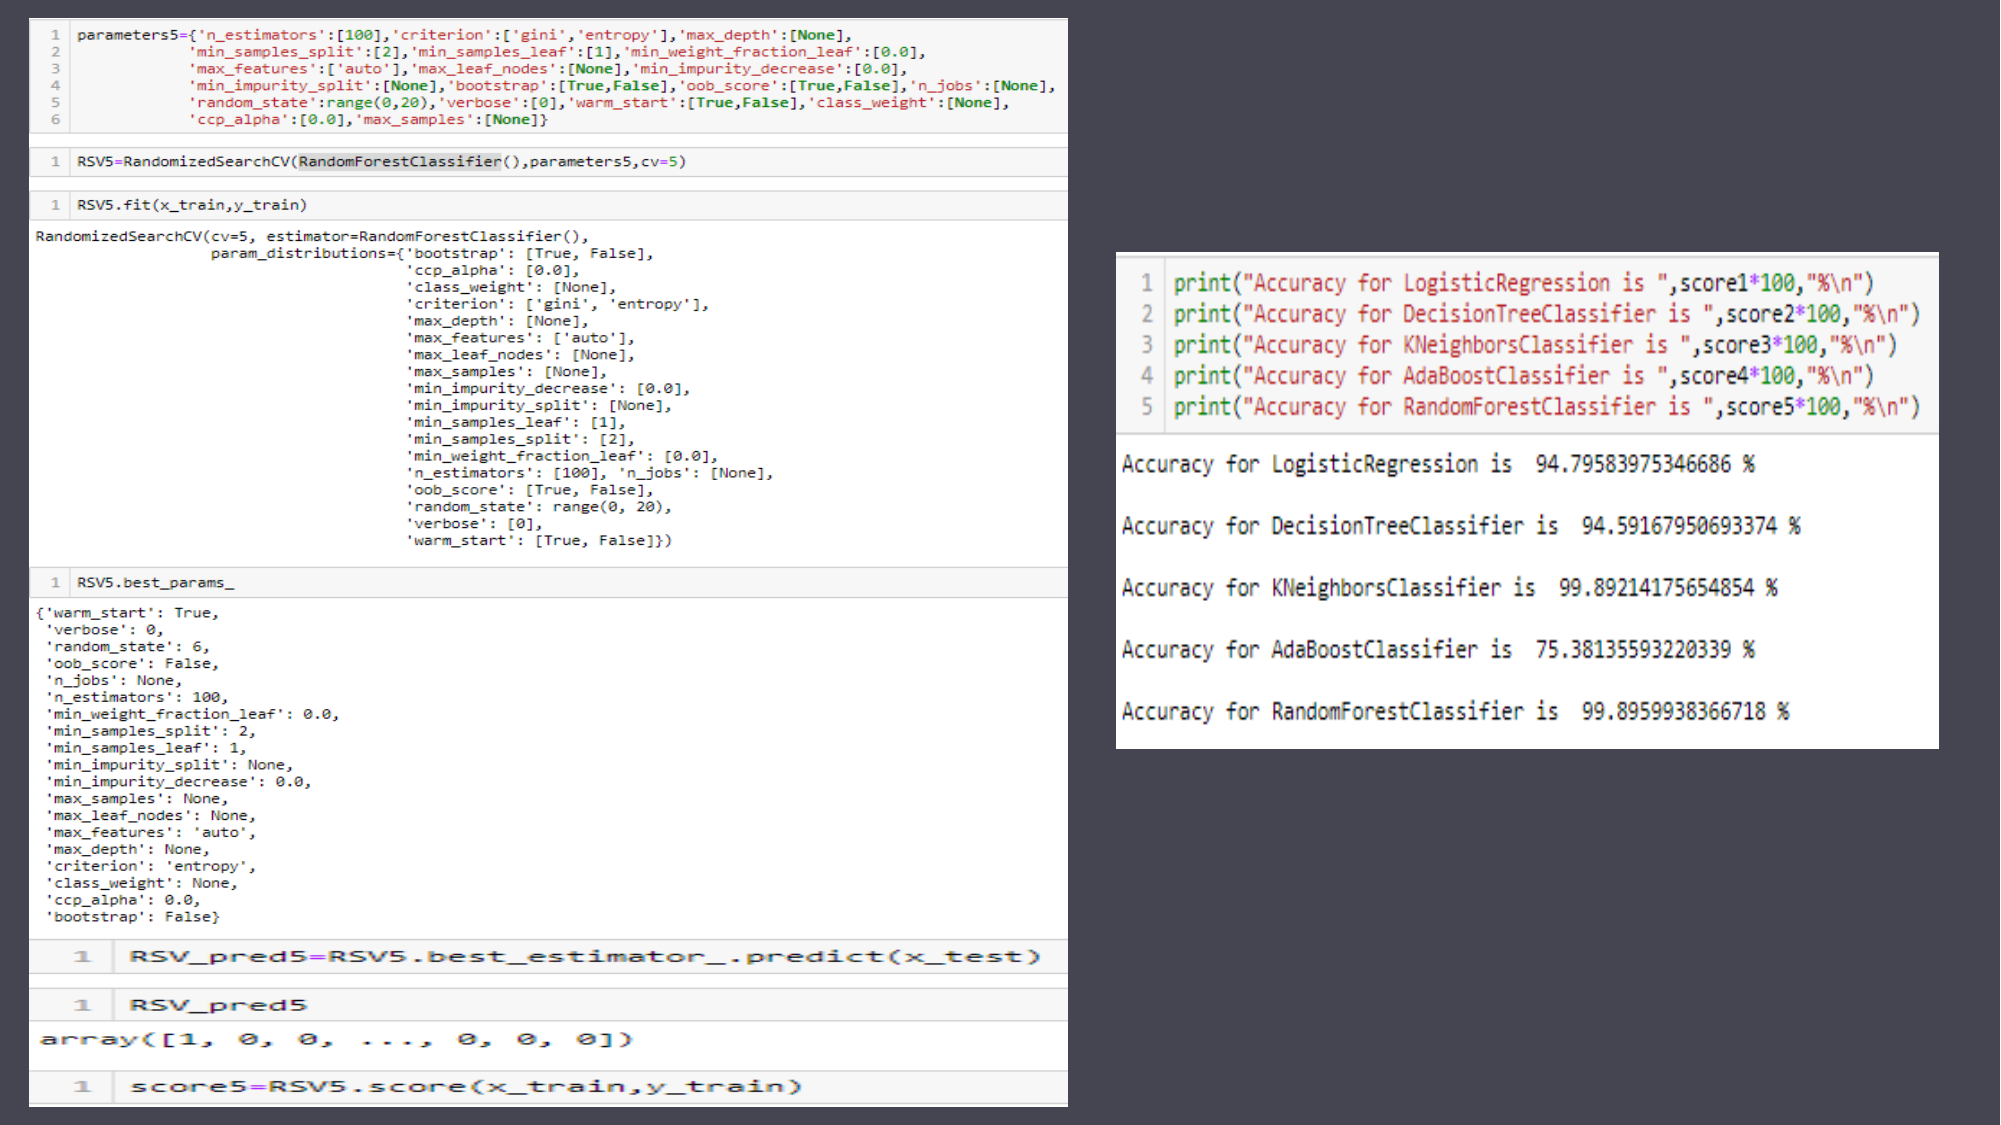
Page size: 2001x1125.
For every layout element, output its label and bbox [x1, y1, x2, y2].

picture [1116, 252, 1939, 749]
picture [28, 17, 1069, 1108]
